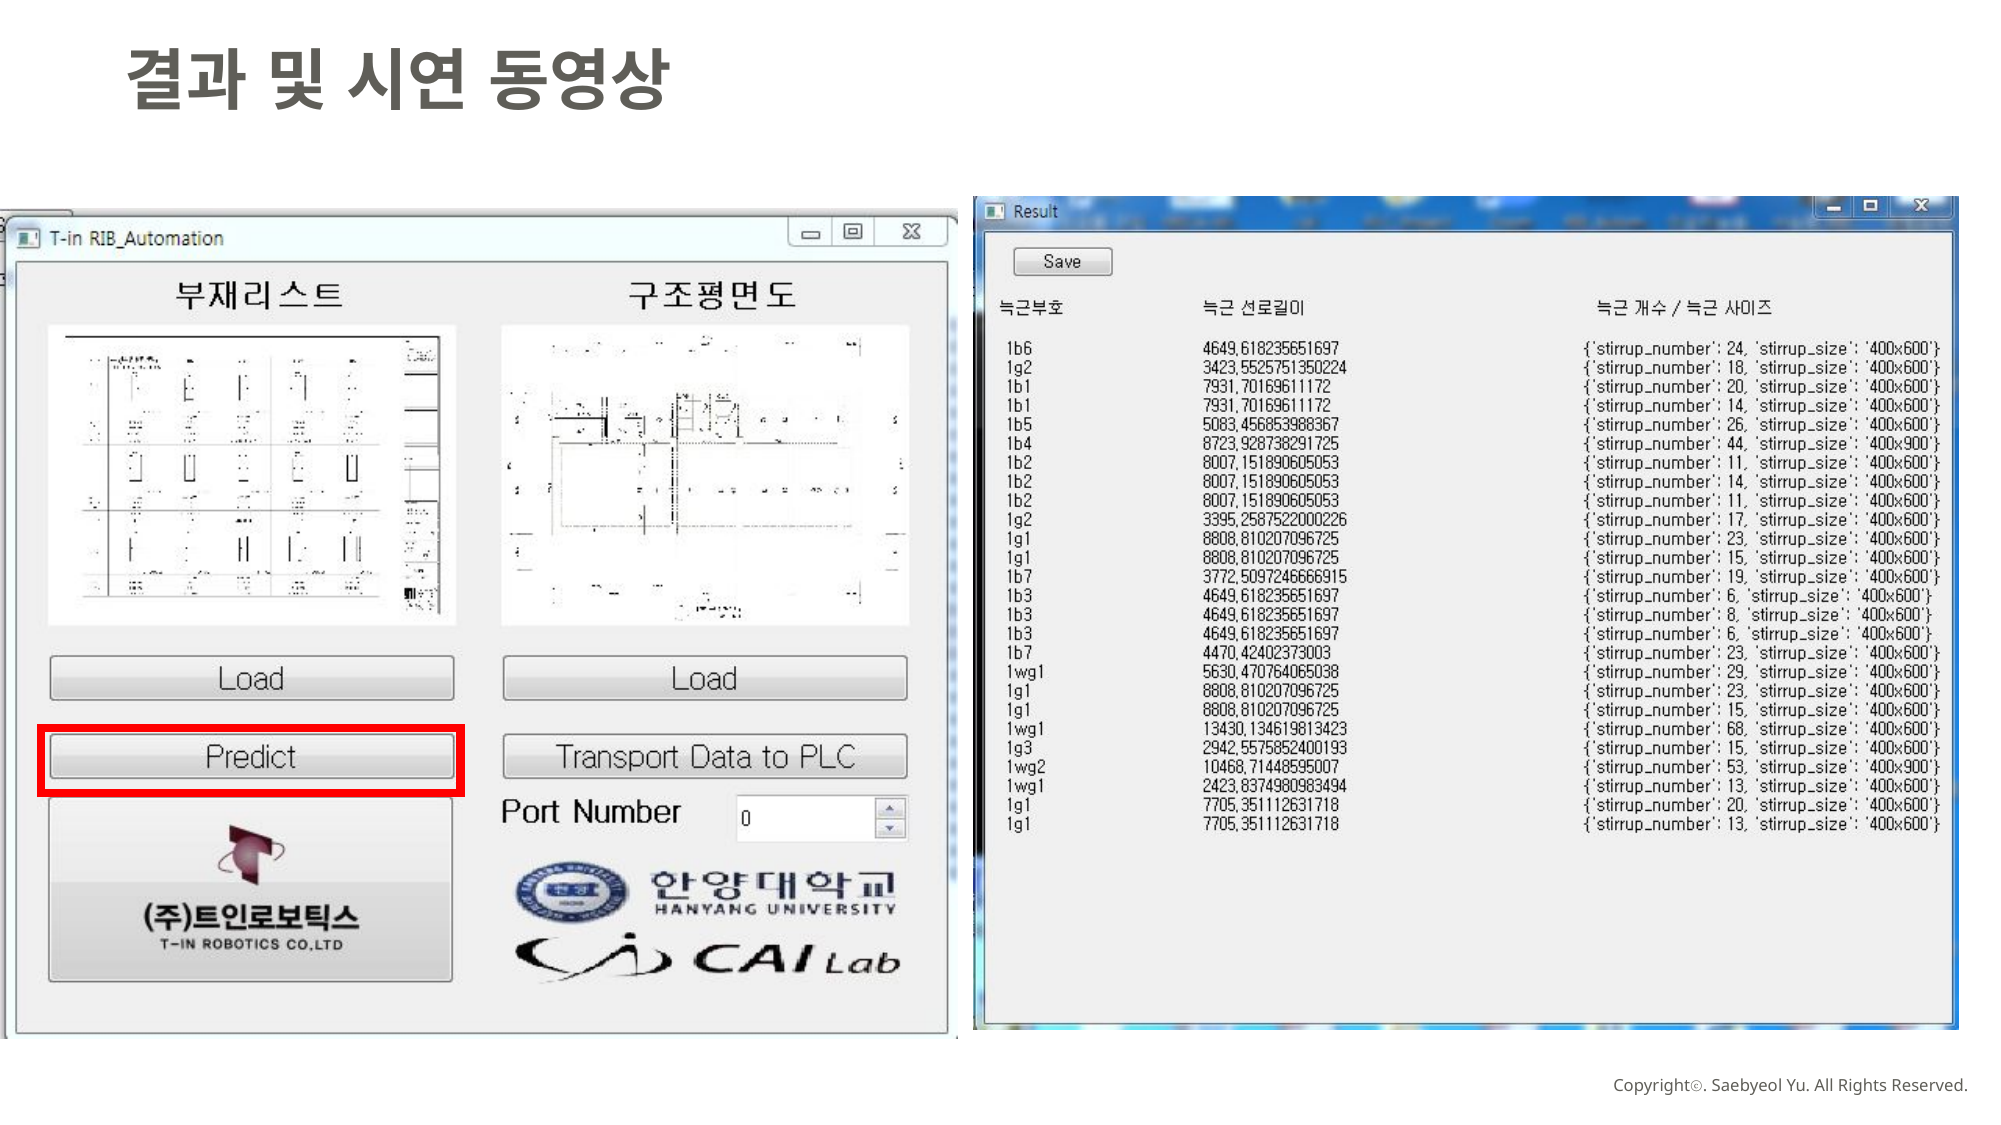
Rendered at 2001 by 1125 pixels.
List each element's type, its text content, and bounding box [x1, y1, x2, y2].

picture [0, 208, 958, 1039]
text_box 결과 및 시연 동영상 [110, 30, 862, 126]
picture [973, 196, 1959, 1030]
